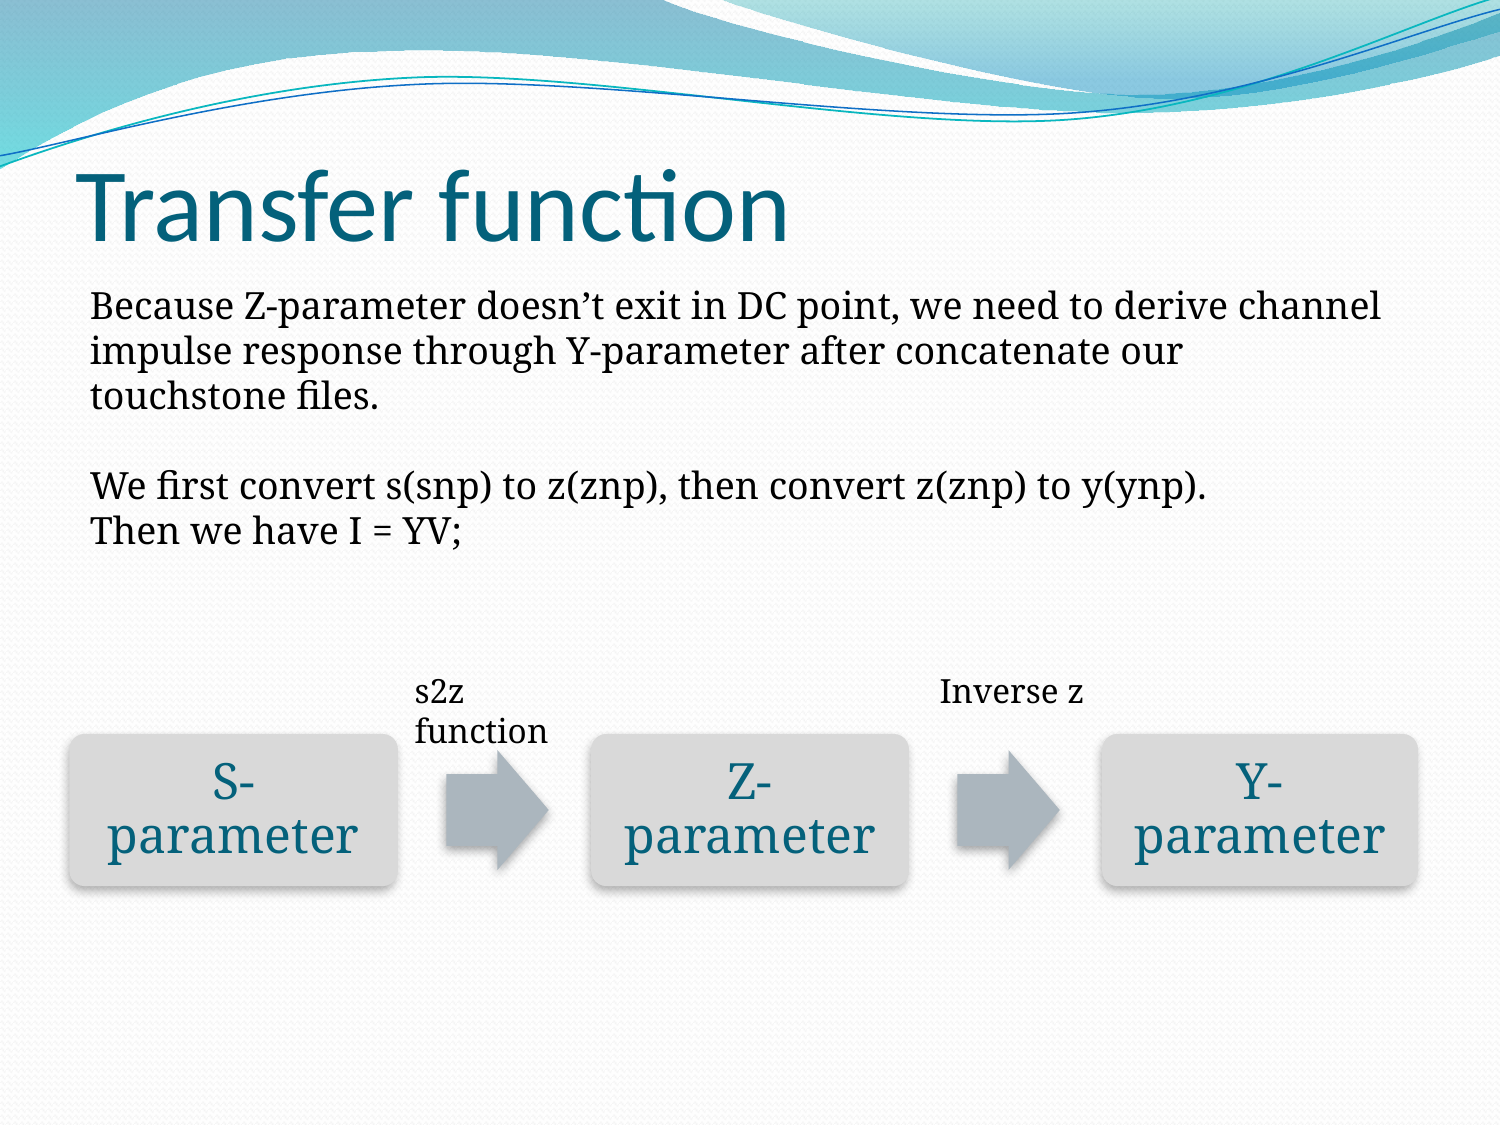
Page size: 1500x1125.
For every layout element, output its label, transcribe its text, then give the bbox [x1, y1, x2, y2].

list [68, 449, 1419, 1125]
title Transfer function [75, 75, 1425, 263]
text_box Because Z-parameter doesn’t exit in DC point, we need to derive channel impulse response through Y-parameter after concatenate our touchstone files. We first convert s(snp) to z(znp), then convert z(znp) to y(ynp). Then we have I = YV; [75, 274, 1400, 449]
